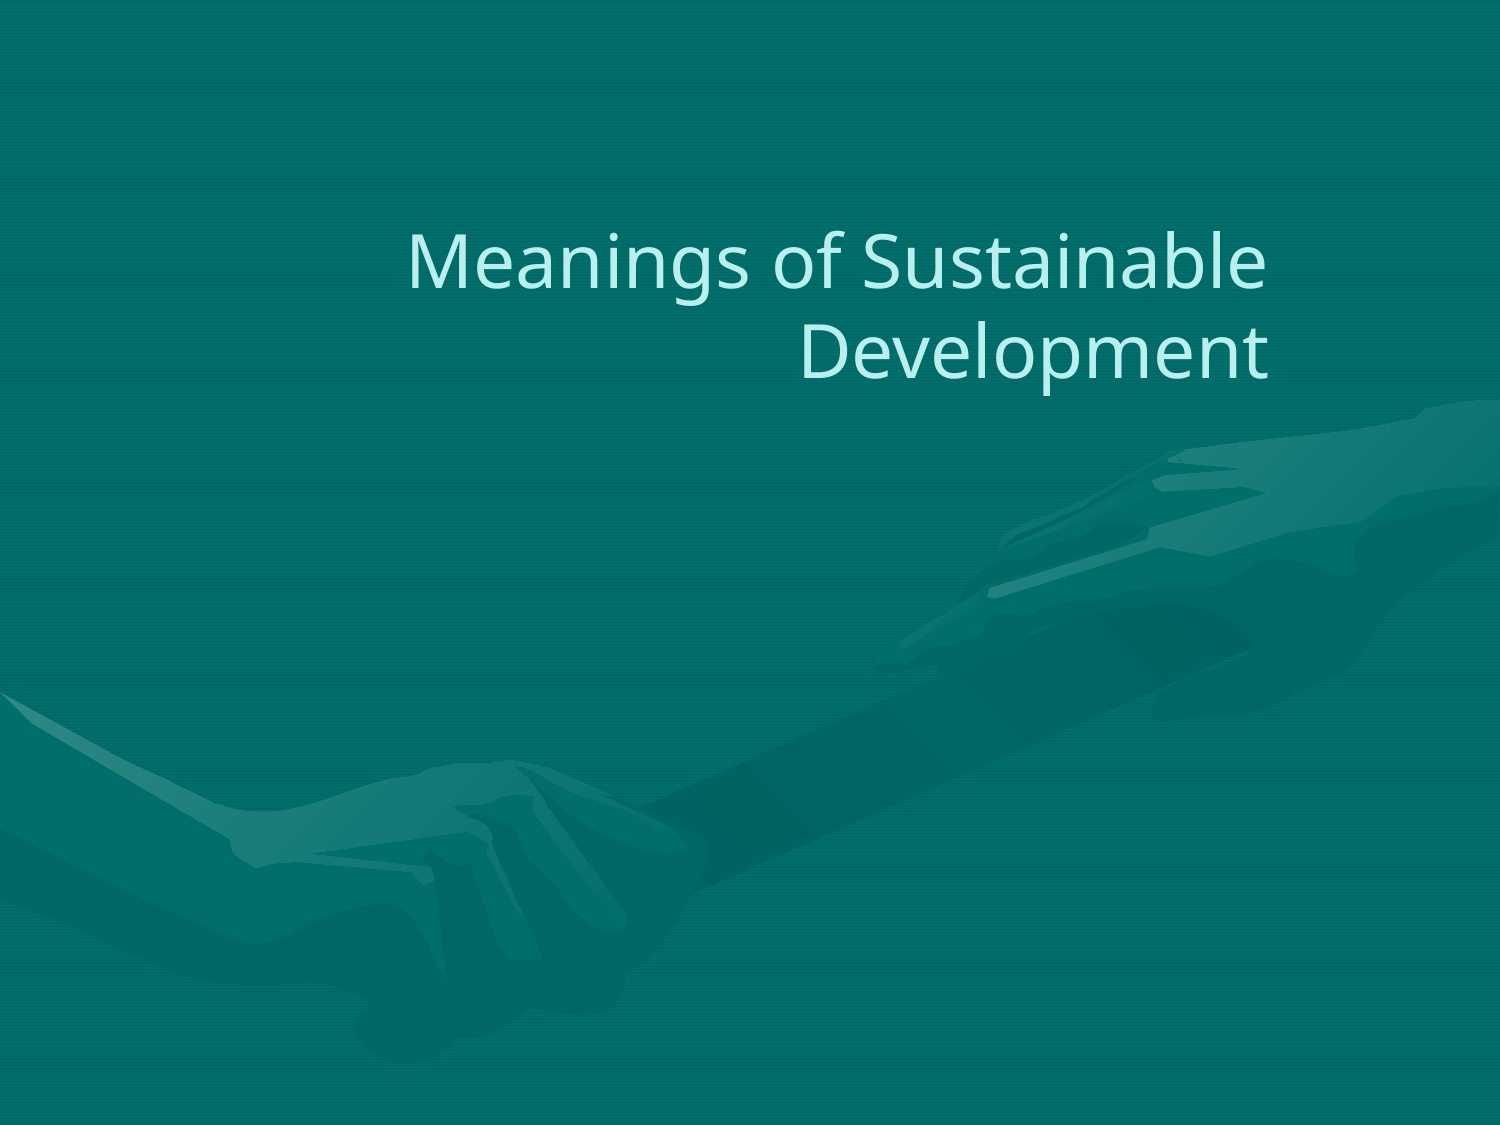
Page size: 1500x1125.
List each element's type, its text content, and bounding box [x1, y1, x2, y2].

title Meanings of Sustainable Development [174, 184, 1500, 423]
